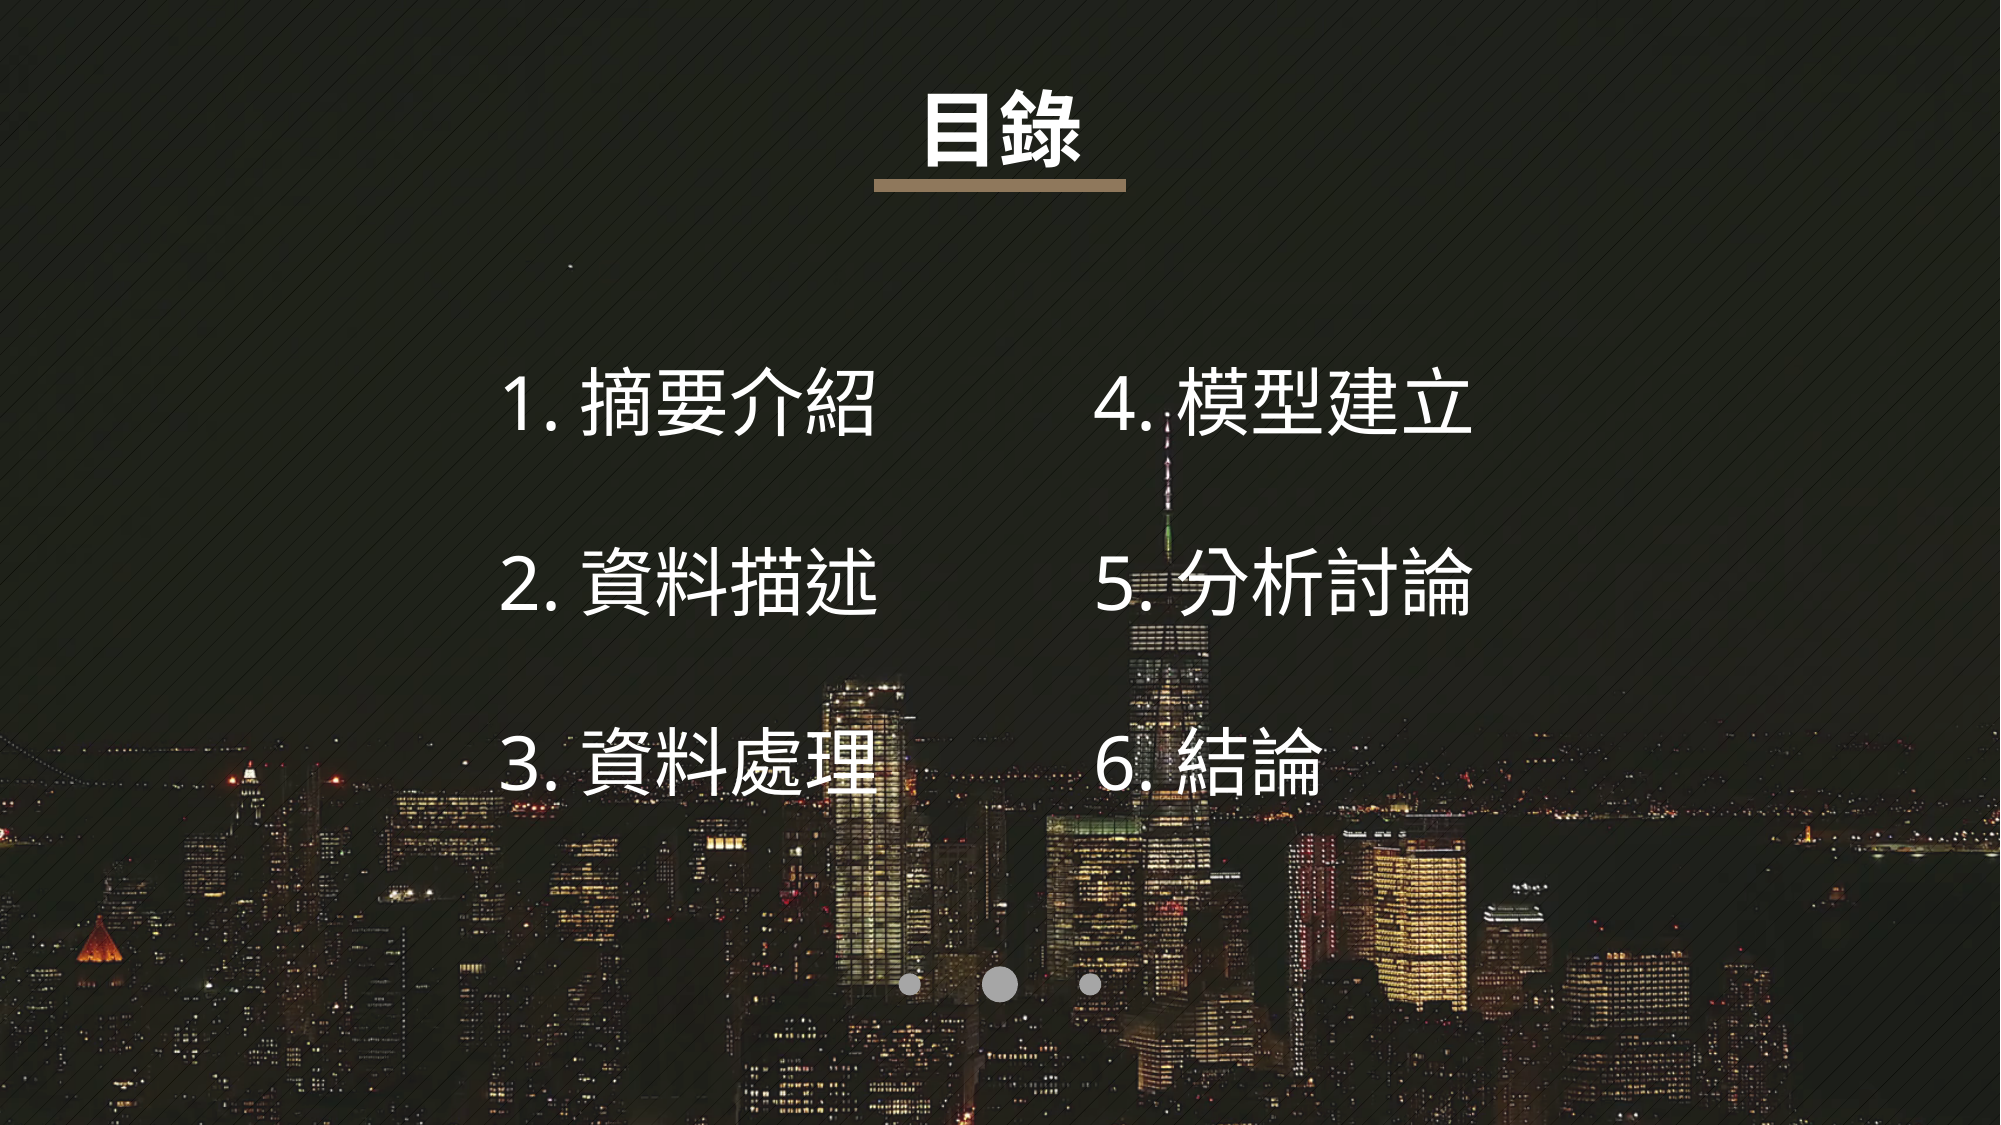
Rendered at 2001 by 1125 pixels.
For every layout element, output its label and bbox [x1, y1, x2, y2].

text_box [898, 966, 1102, 1003]
picture [0, 0, 2000, 1125]
text_box [797, 69, 1203, 186]
